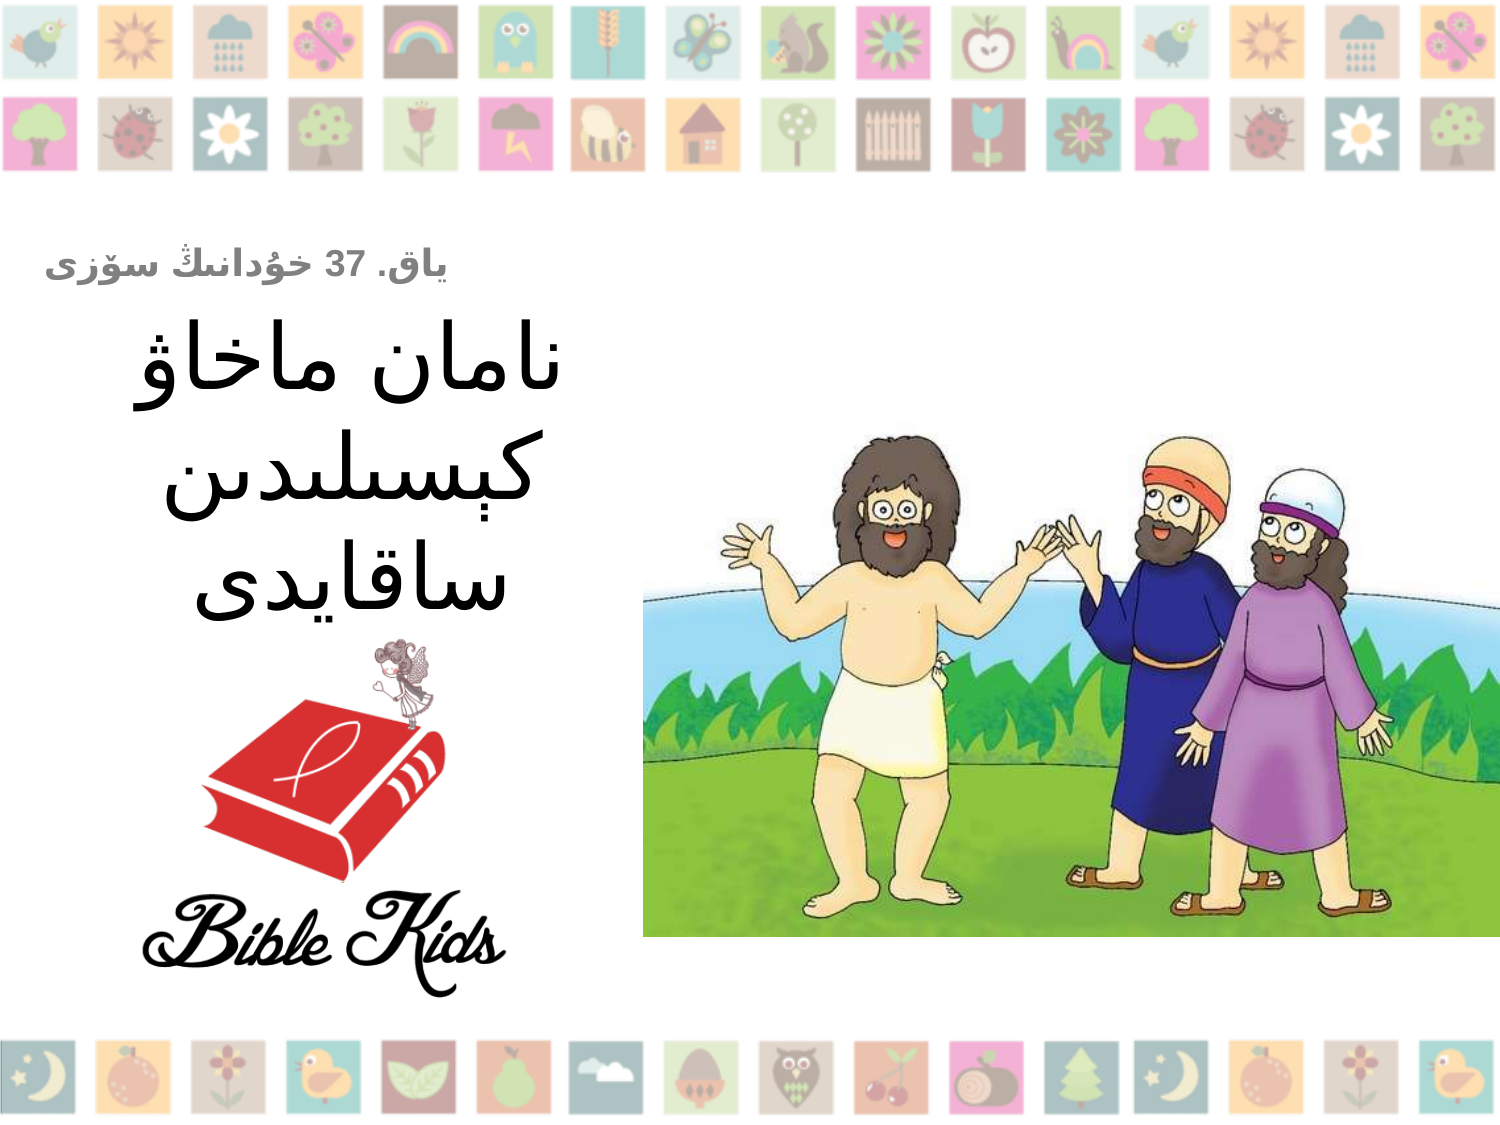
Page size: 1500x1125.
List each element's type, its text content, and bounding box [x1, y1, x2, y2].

text_box ياق. 37 خۇدانىڭ سۆزى [29, 231, 585, 290]
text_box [0, 3, 1500, 181]
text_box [0, 1028, 1500, 1118]
picture [117, 600, 544, 1027]
text_box نامان ماخاۋ كېسىلىدىن ساقايدى [29, 290, 675, 636]
picture [643, 328, 1500, 937]
